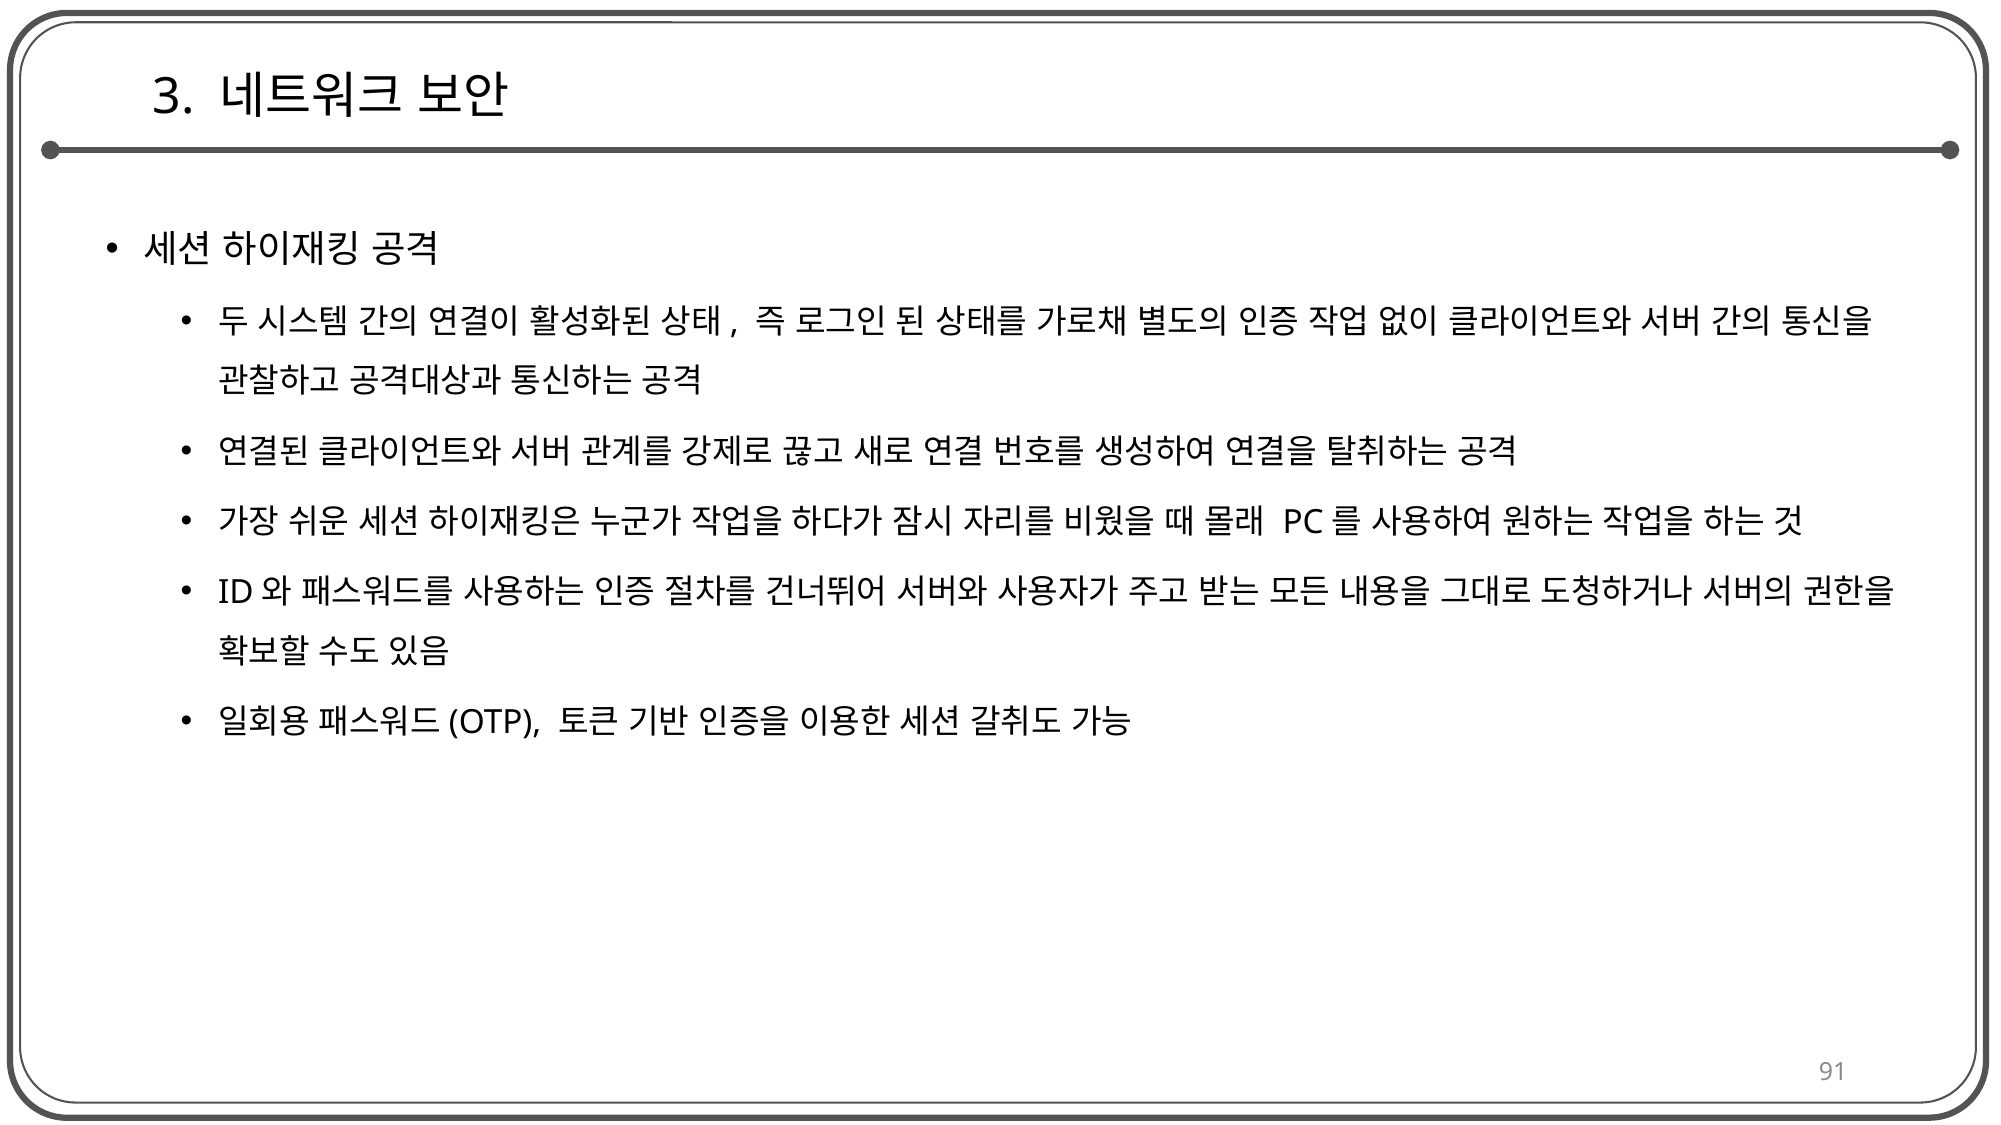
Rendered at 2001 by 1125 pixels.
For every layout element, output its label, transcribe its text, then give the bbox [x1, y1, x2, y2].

slide_number 91 [1412, 1042, 1863, 1103]
text_box 세션 하이재킹 공격 두 시스템 간의 연결이 활성화된 상태, 즉 로그인 된 상태를 가로채 별도의 인증 작업 없이 클라이언트와 서버 간의 통신을 관찰하고 공격대상과 통신하는 공격 연결된 클라이언트와 서버 관계를 강제로 끊고 새로 연결 번호를 생성하여 연결을 탈취하는 공격 가장 쉬운 세션 하이재킹은 누군가 작업을 하다가 잠시 자리를 비웠을 때 몰래 PC를 사용하여 원하는 작업을 하는 것 ID와 패스워드를 사용하는 인증 절차를 건너뛰어 서버와 사용자가 주고 받는 모든 내용을 그대로 도청하거나 서버의 권한을 확보할 수도 있음 일회용 패스워드(OTP), 토큰 기반 인증을 이용한 세션 갈취도 가능 [90, 194, 1990, 1062]
title 3. 네트워크 보안 [137, 45, 1863, 150]
